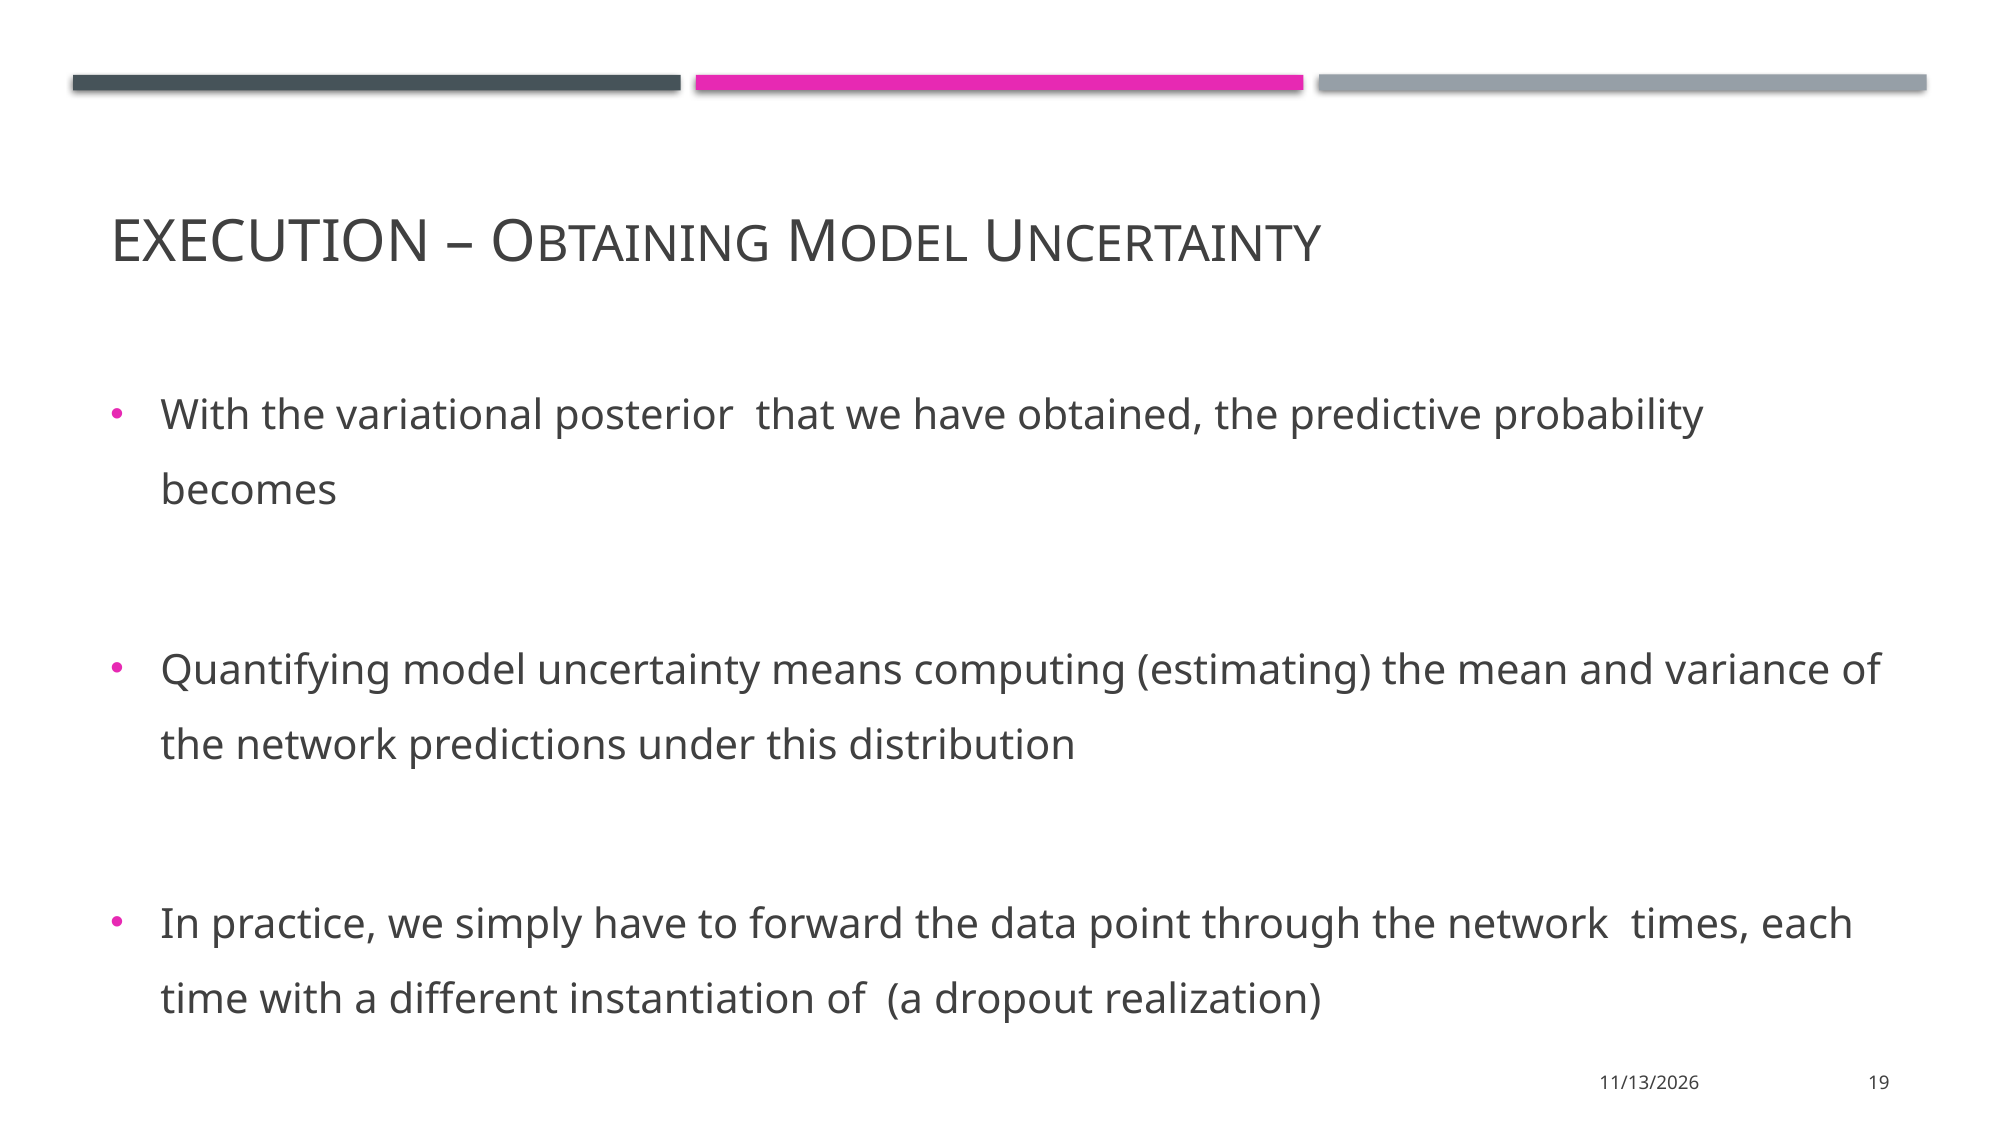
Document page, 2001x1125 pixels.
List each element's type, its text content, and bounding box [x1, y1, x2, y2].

title Execution – Obtaining model uncertainty [95, 115, 1905, 281]
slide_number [1247, 1053, 1715, 1114]
slide_number 19 [1732, 1053, 1905, 1114]
